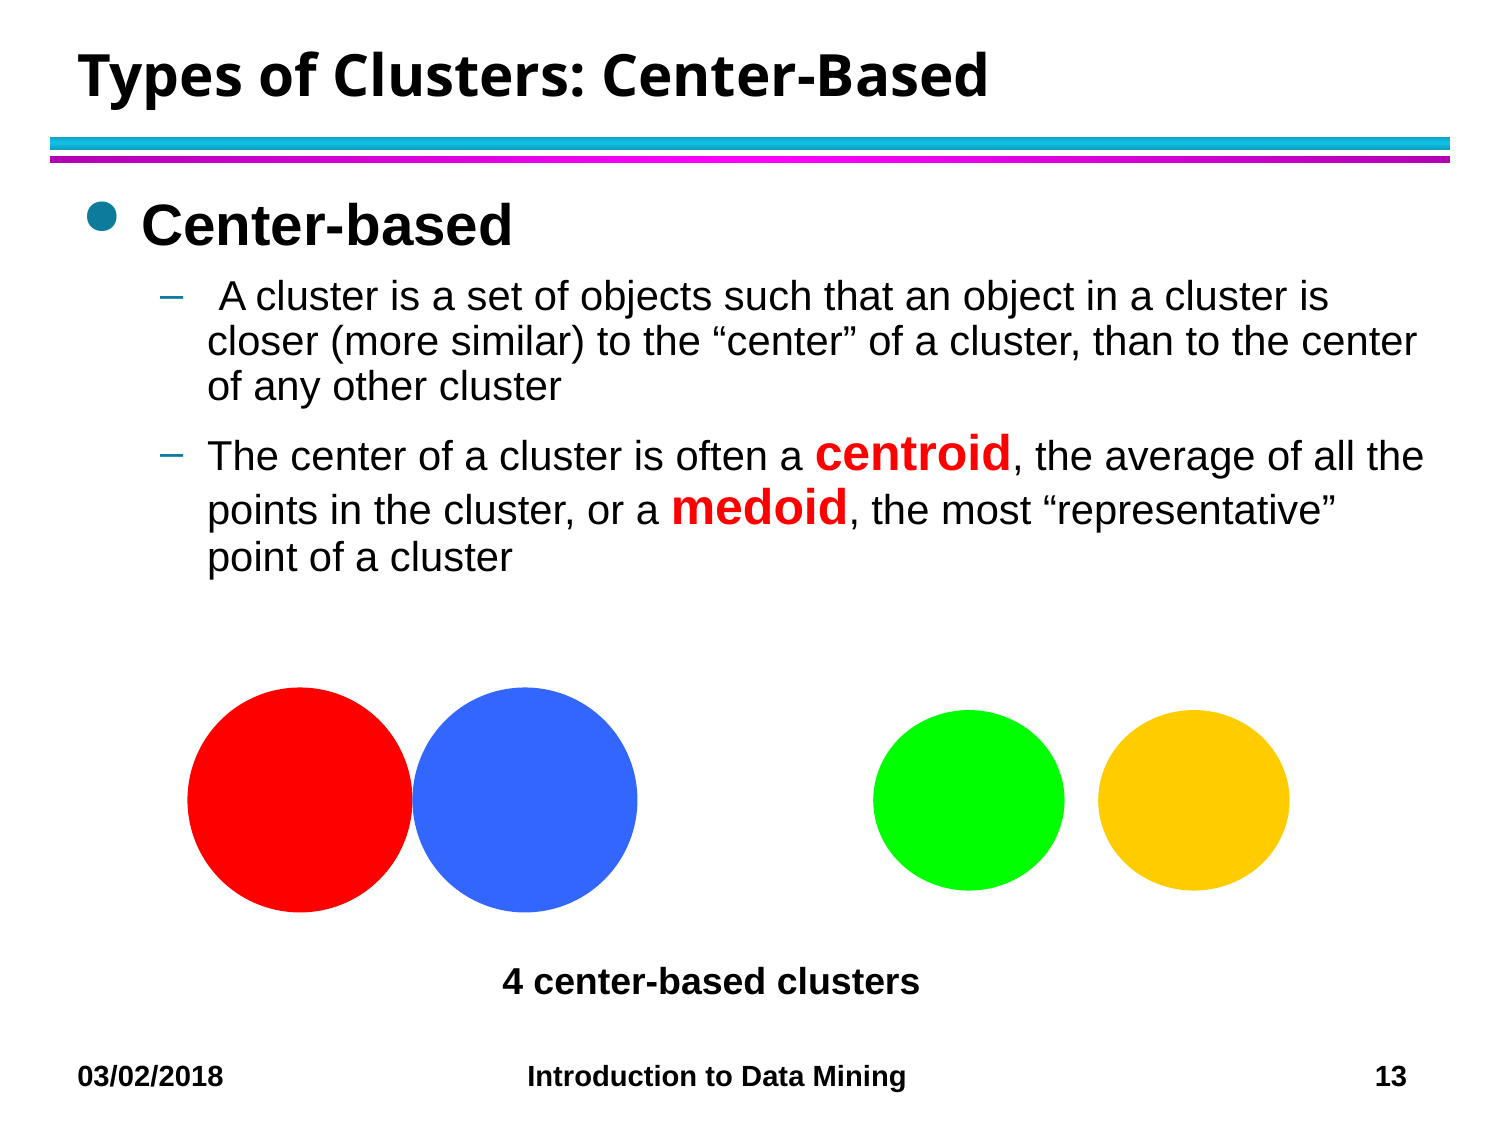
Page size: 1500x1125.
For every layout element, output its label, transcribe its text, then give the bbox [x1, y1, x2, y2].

text_box [873, 710, 1065, 891]
text_box 4 center-based clusters [487, 949, 1013, 1010]
text_box [412, 687, 638, 913]
text_box [1098, 710, 1290, 891]
list Center-based A cluster is a set of objects such that an object in a cluster is closer (more similar) to the “center” of a cluster, than to the center of any other cluster The center of a cluster is often a centroid, the average of all the points in the cluster, or a medoid, the most “representative” point of a cluster [70, 187, 1442, 1026]
text_box [187, 687, 412, 913]
title Types of Clusters: Center-Based [62, 24, 1421, 116]
